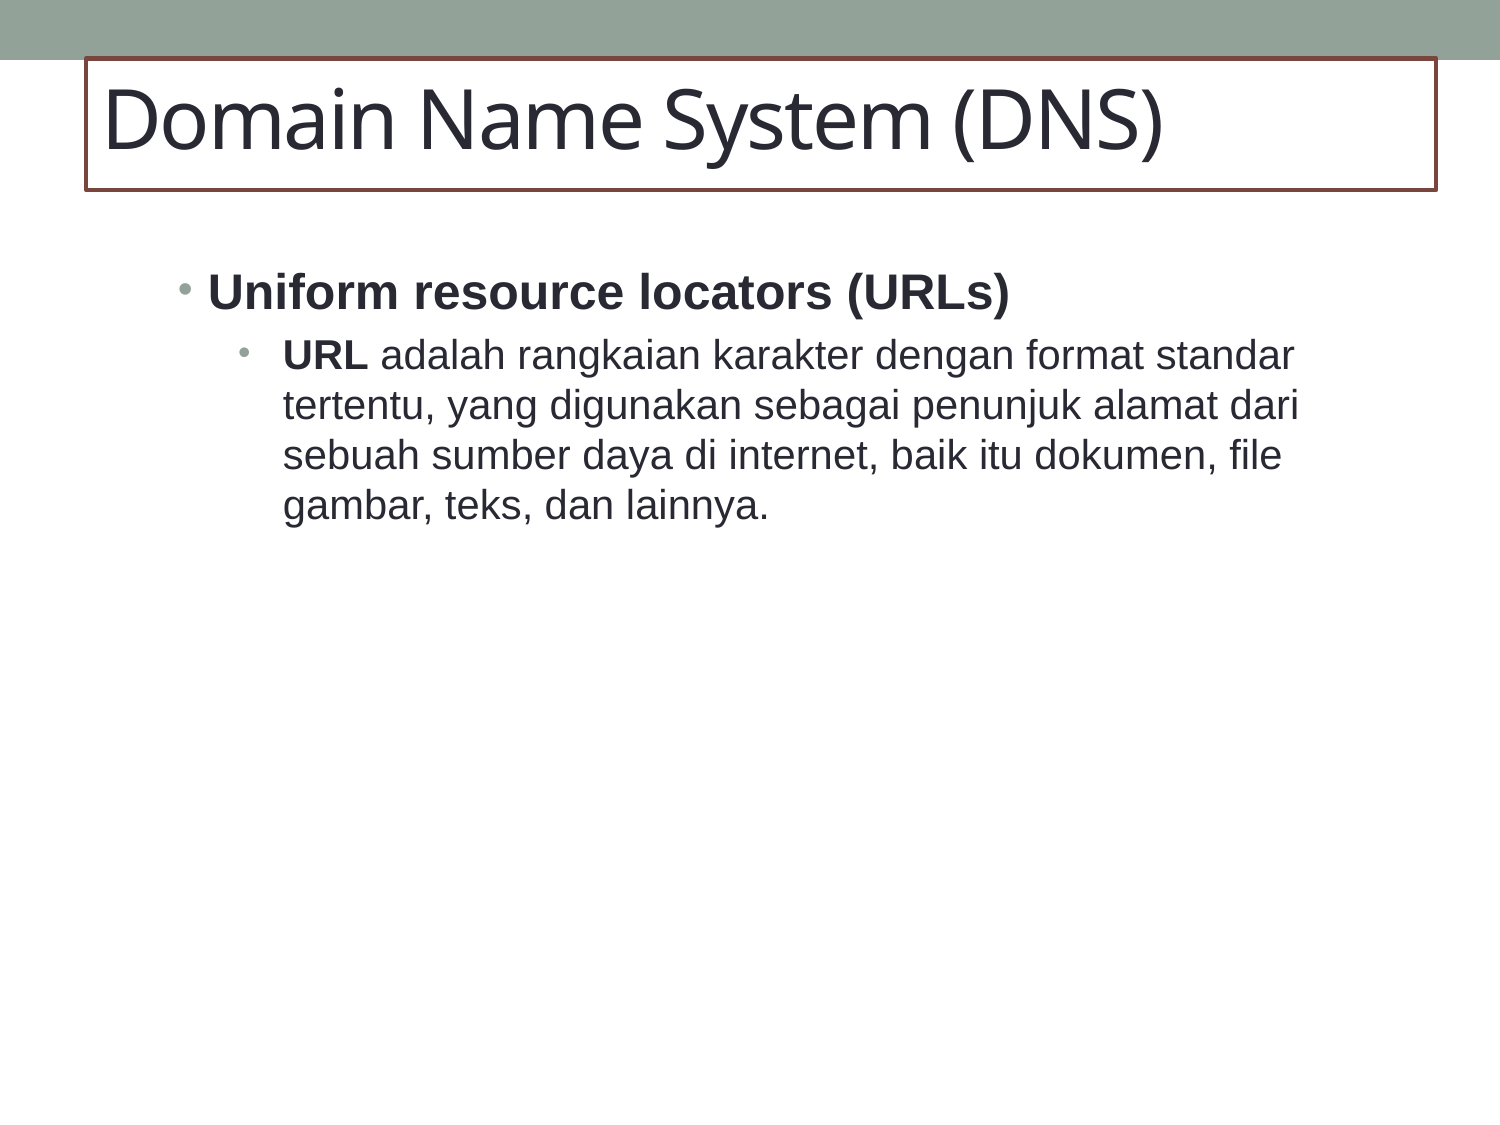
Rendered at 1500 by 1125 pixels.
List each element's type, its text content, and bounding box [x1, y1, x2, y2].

list Uniform resource locators (URLs) URL adalah rangkaian karakter dengan format standar tertentu, yang digunakan sebagai penunjuk alamat dari sebuah sumber daya di internet, baik itu dokumen, file gambar, teks, dan lainnya. [162, 251, 1447, 946]
title Domain Name System (DNS) [84, 56, 1438, 192]
